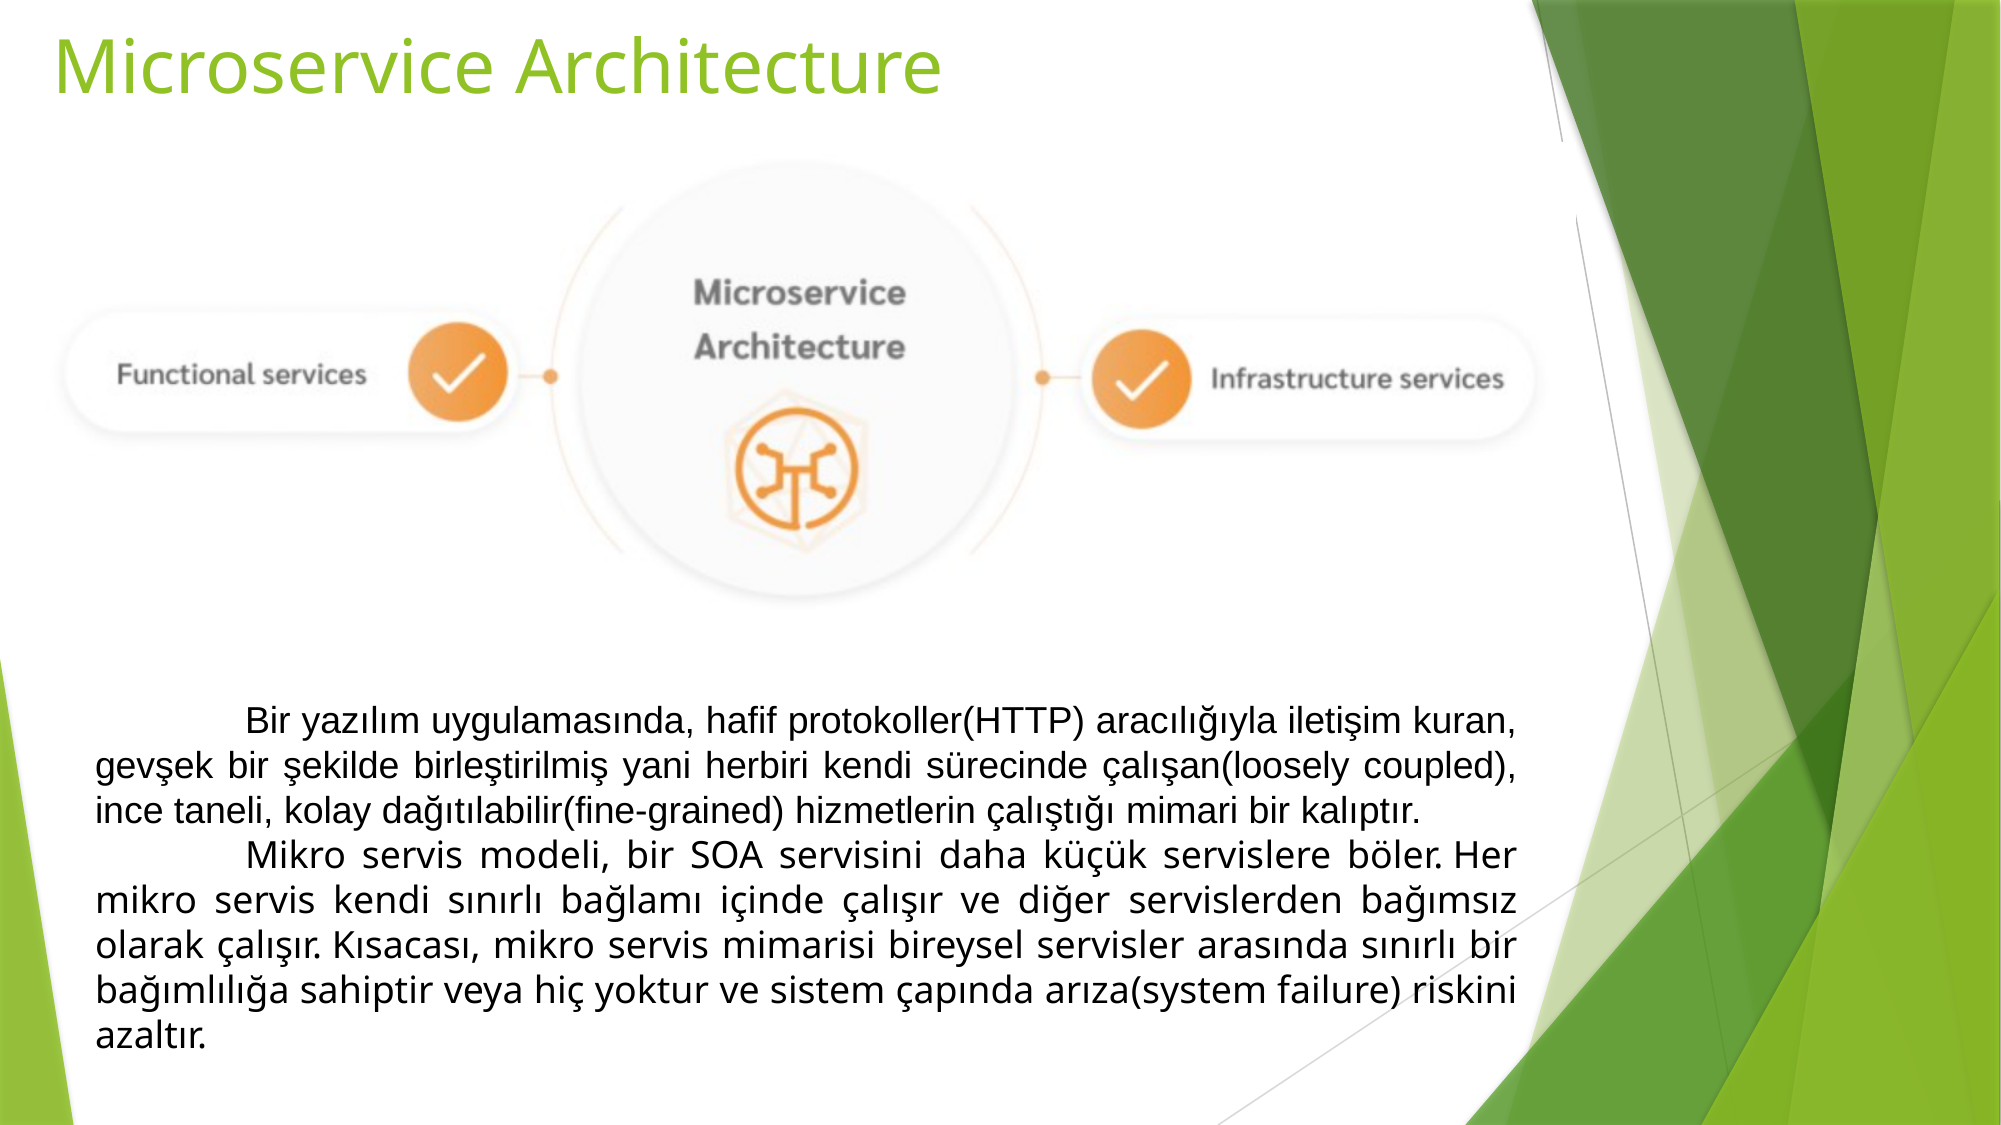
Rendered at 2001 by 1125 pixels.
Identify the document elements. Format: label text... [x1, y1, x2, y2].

picture [37, 141, 1576, 621]
text_box Bir yazılım uygulamasında, hafif protokoller(HTTP) aracılığıyla iletişim kuran, gevşek bir şekilde birleştirilmiş yani herbiri kendi sürecinde çalışan(loosely coupled), ince taneli, kolay dağıtılabilir(fine-grained) hizmetlerin çalıştığı mimari bir kalıptır. Mikro servis modeli, bir SOA servisini daha küçük servislere böler. Her mikro servis kendi sınırlı bağlamı içinde çalışır ve diğer servislerden bağımsız olarak çalışır. Kısacası, mikro servis mimarisi bireysel servisler arasında sınırlı bir bağımlılığa sahiptir veya hiç yoktur ve sistem çapında arıza(system failure) riskini azaltır. [80, 688, 1533, 1109]
title Microservice Architecture [37, 11, 1000, 134]
